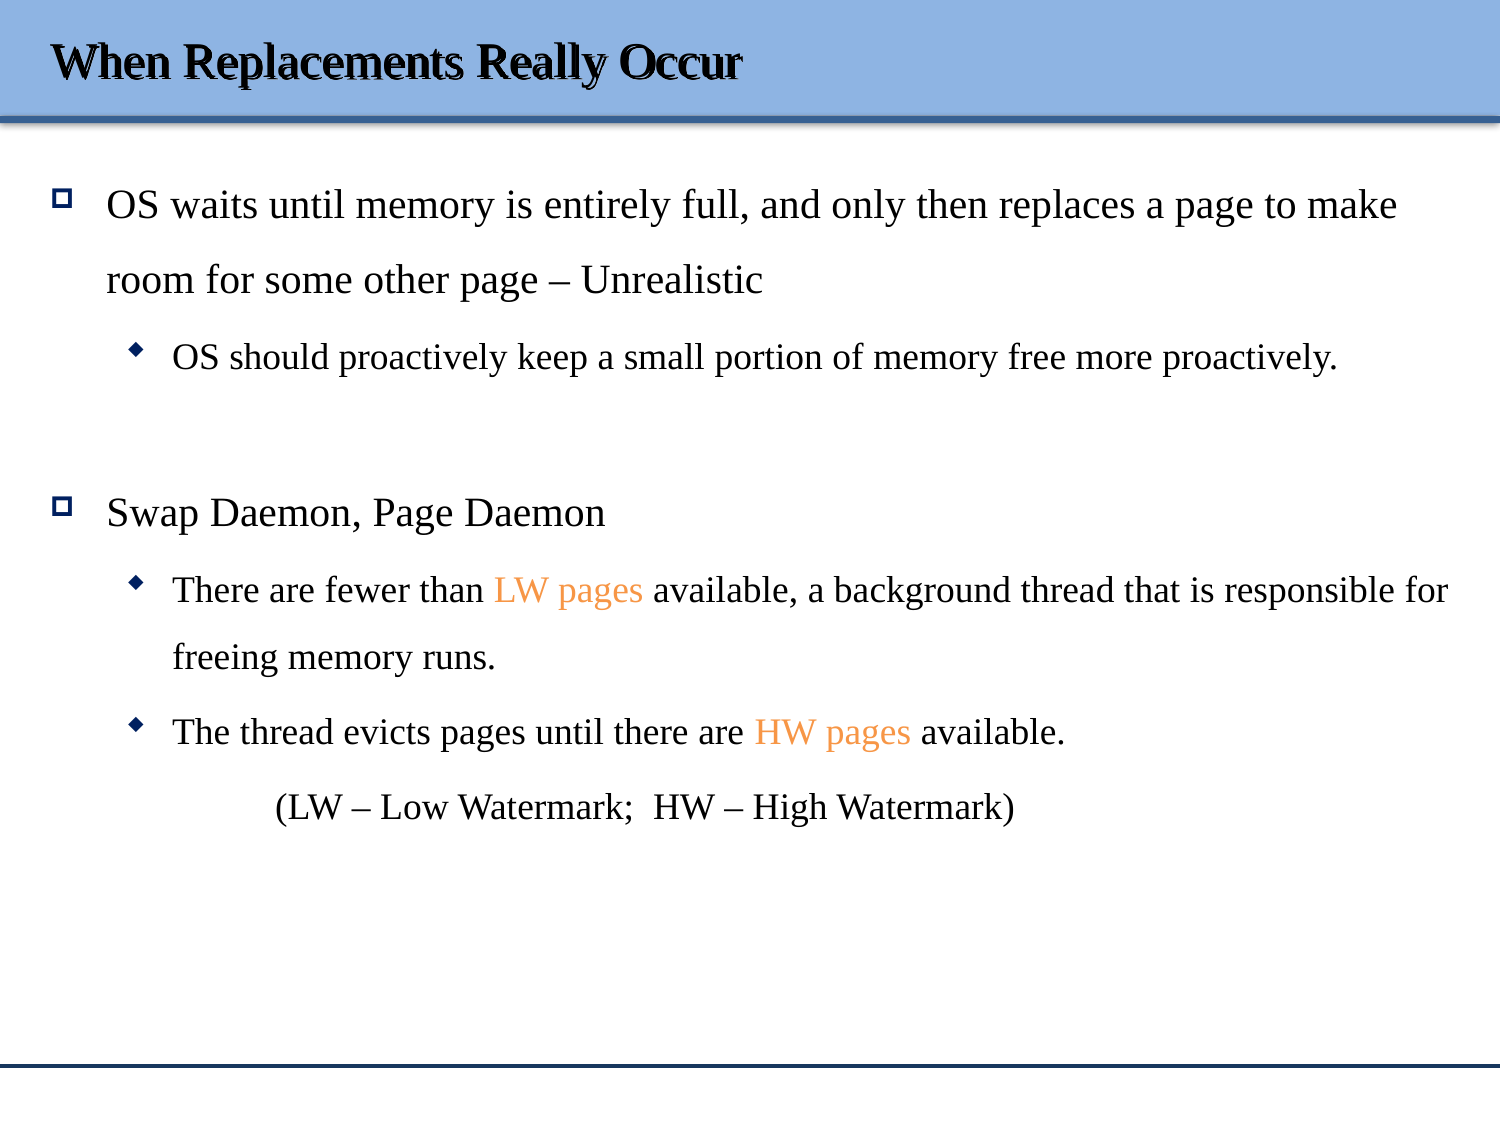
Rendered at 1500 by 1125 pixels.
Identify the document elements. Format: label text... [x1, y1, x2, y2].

list OS waits until memory is entirely full, and only then replaces a page to make room for some other page – Unrealistic OS should proactively keep a small portion of memory free more proactively. Swap Daemon, Page Daemon There are fewer than LW pages available, a background thread that is responsible for freeing memory runs. The thread evicts pages until there are HW pages available. (LW – Low Watermark; HW – High Watermark) [34, 144, 1477, 1048]
title When Replacements Really Occur [34, 8, 1477, 106]
